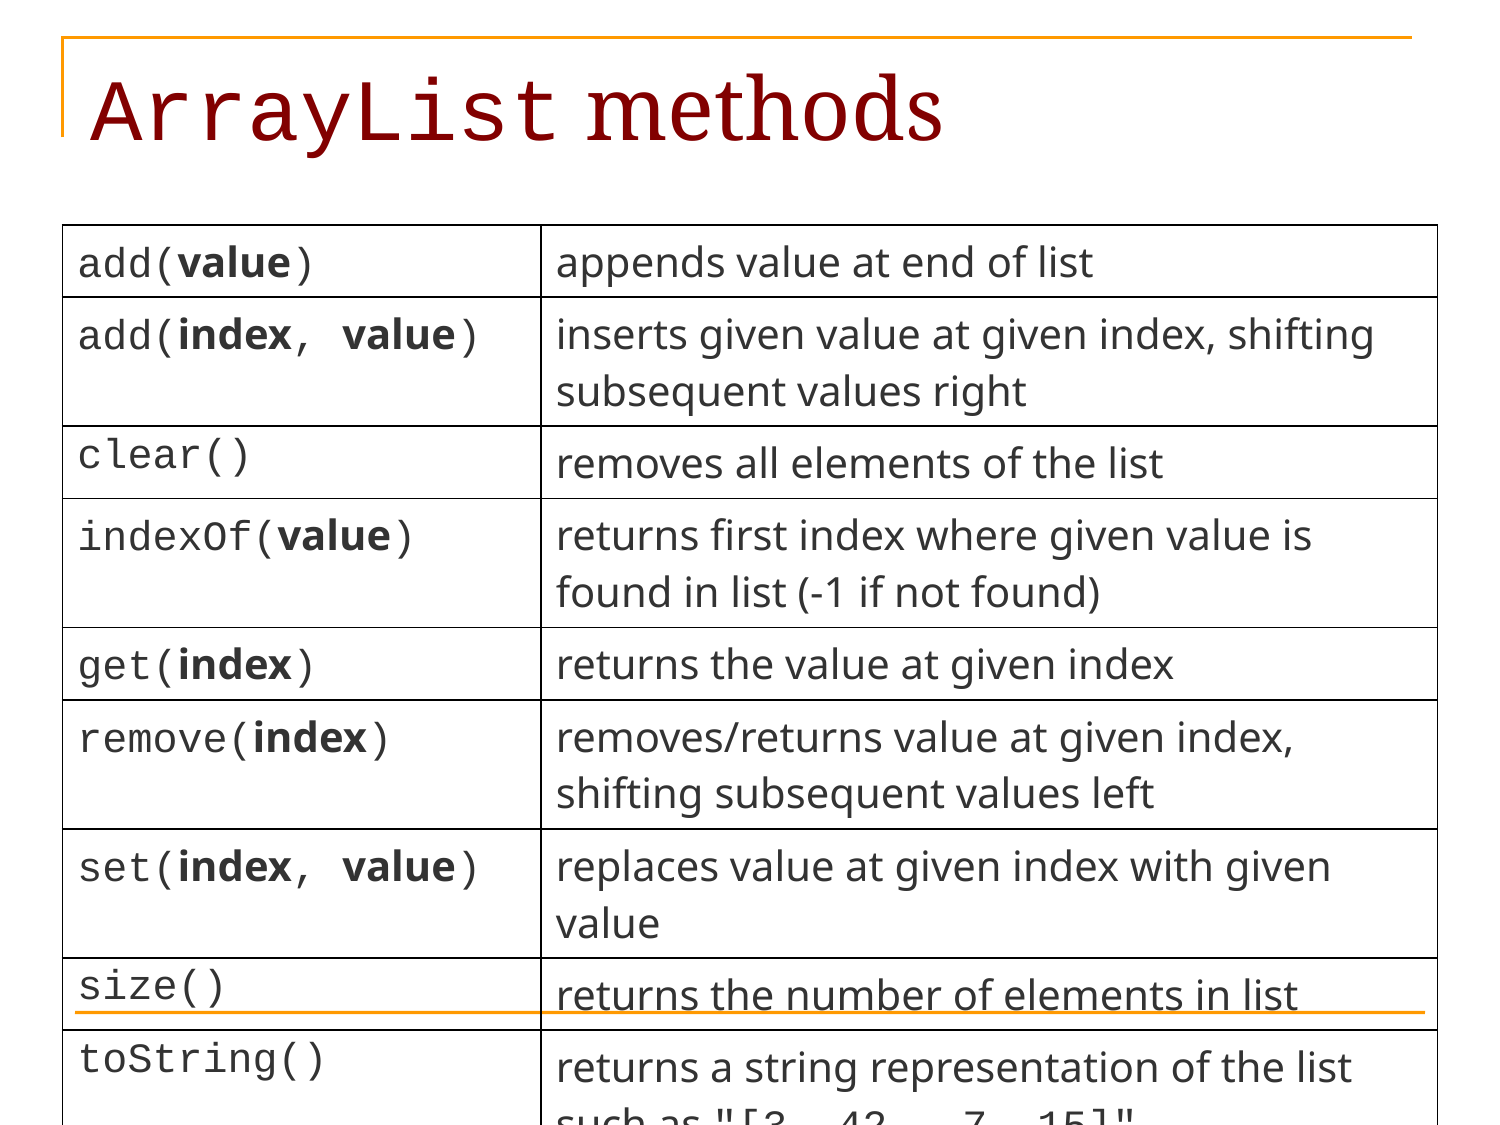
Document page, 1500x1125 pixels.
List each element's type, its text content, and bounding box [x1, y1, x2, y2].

table_cell returns first index where given value is found in list (-1 if not found) [542, 499, 1437, 627]
table_cell indexOf(value) [63, 499, 540, 627]
title ArrayList methods [74, 45, 1426, 201]
table_cell clear() [63, 427, 540, 498]
table_header appends value at end of list [542, 226, 1437, 296]
table_cell get(index) [63, 628, 540, 699]
table_cell remove(index) [63, 701, 540, 828]
table_cell removes/returns value at given index, shifting subsequent values left [542, 701, 1437, 828]
table_cell add(index, value) [63, 298, 540, 425]
table_cell inserts given value at given index, shifting subsequent values right [542, 298, 1437, 425]
table_cell returns the number of elements in list [542, 959, 1437, 1029]
table_cell removes all elements of the list [542, 427, 1437, 498]
table_header add(value) [63, 226, 540, 296]
table_cell set(index, value) [63, 830, 540, 957]
table_cell size() [63, 959, 540, 1029]
table_cell returns a string representation of the list such as "[3, 42, -7, 15]" [542, 1031, 1437, 1125]
table_cell toString() [63, 1031, 540, 1125]
table_cell returns the value at given index [542, 628, 1437, 699]
table_cell replaces value at given index with given value [542, 830, 1437, 957]
